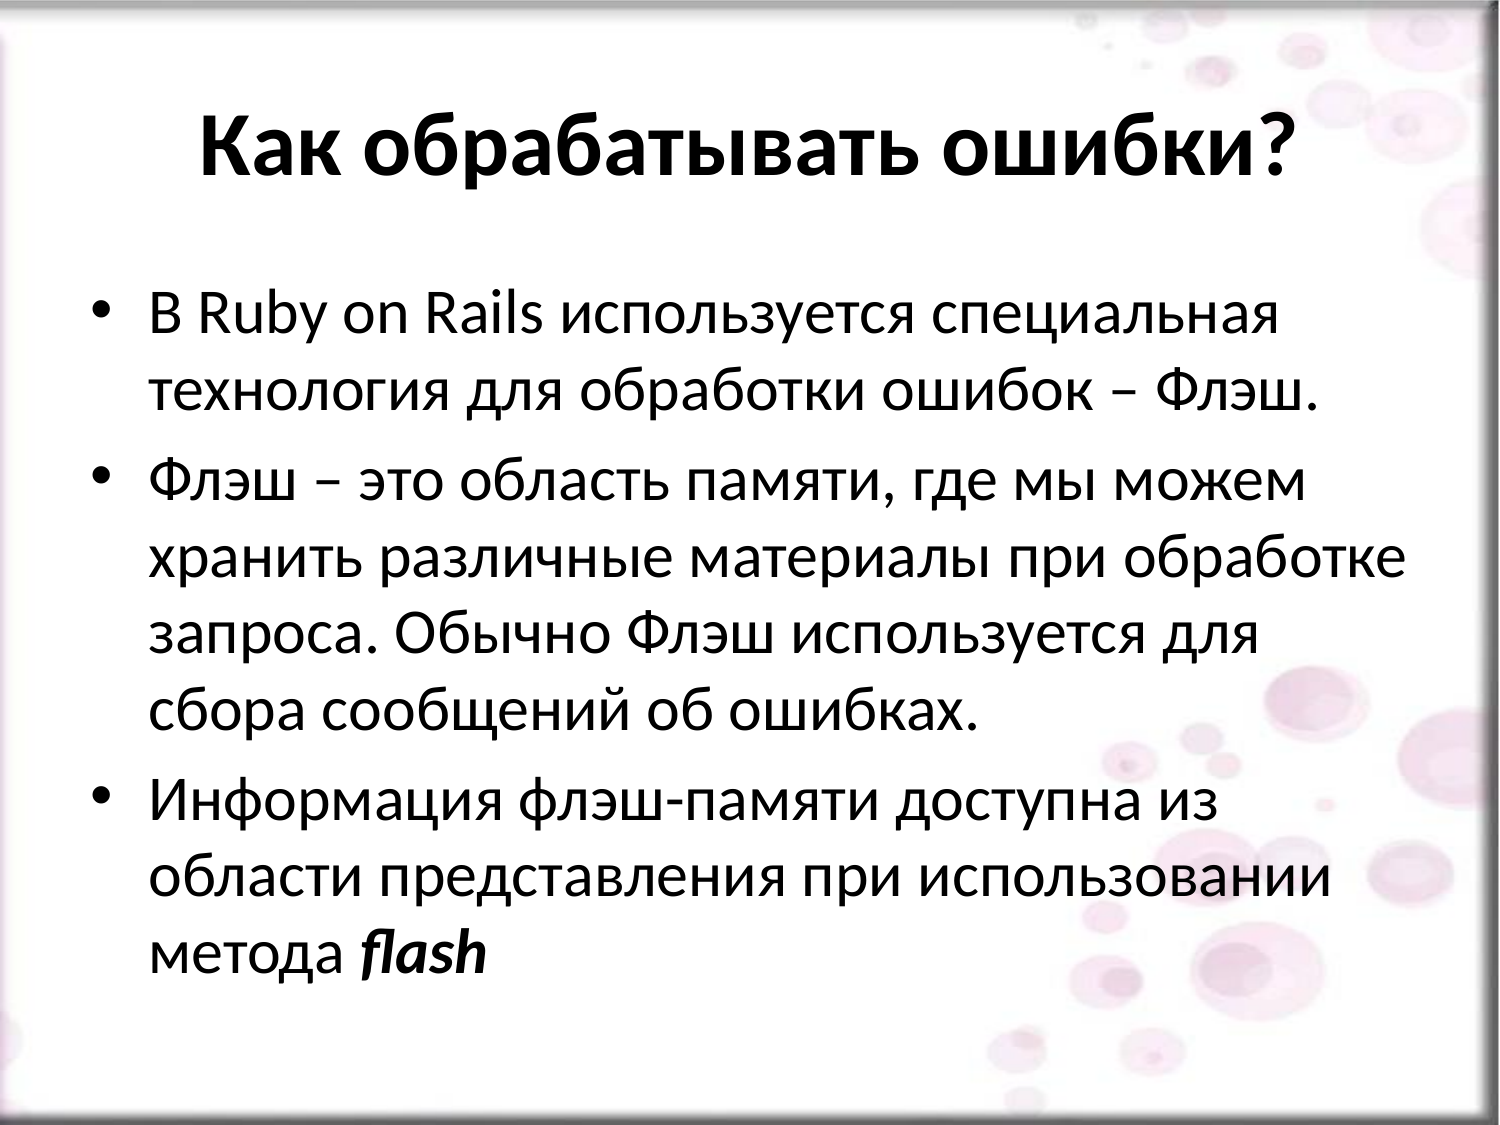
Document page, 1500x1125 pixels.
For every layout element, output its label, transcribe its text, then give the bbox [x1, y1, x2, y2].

list В Ruby on Rails используется специальная технология для обработки ошибок – Флэш. Флэш – это область памяти, где мы можем хранить различные материалы при обработке запроса. Обычно Флэш используется для сбора сообщений об ошибках. Информация флэш-памяти доступна из области представления при использовании метода flash [75, 262, 1425, 1005]
title Как обрабатывать ошибки? [75, 45, 1425, 233]
picture [0, 0, 1500, 1125]
